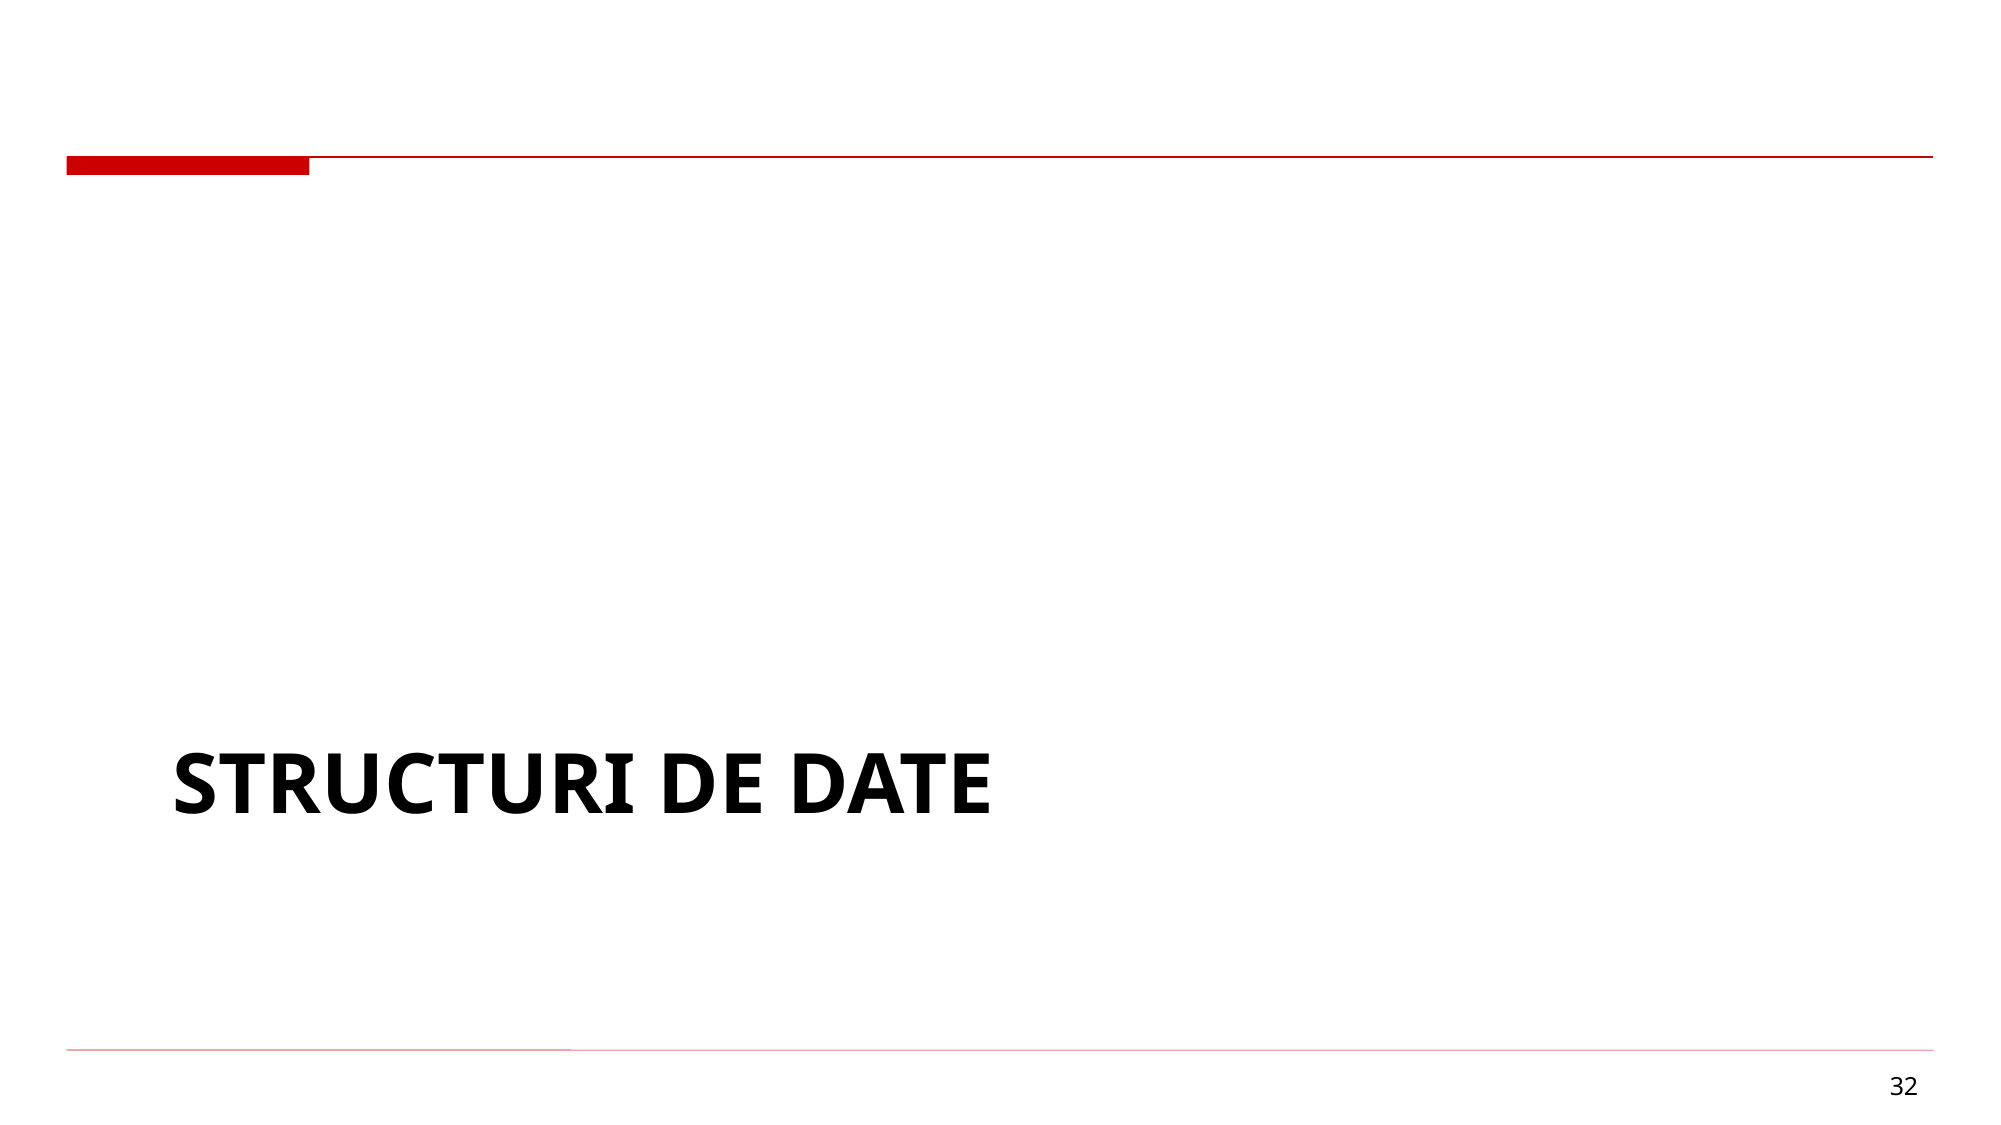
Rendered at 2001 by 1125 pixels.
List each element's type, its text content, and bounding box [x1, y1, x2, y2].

title Structuri de date [157, 722, 1858, 947]
slide_number 32 [1833, 1062, 1934, 1113]
